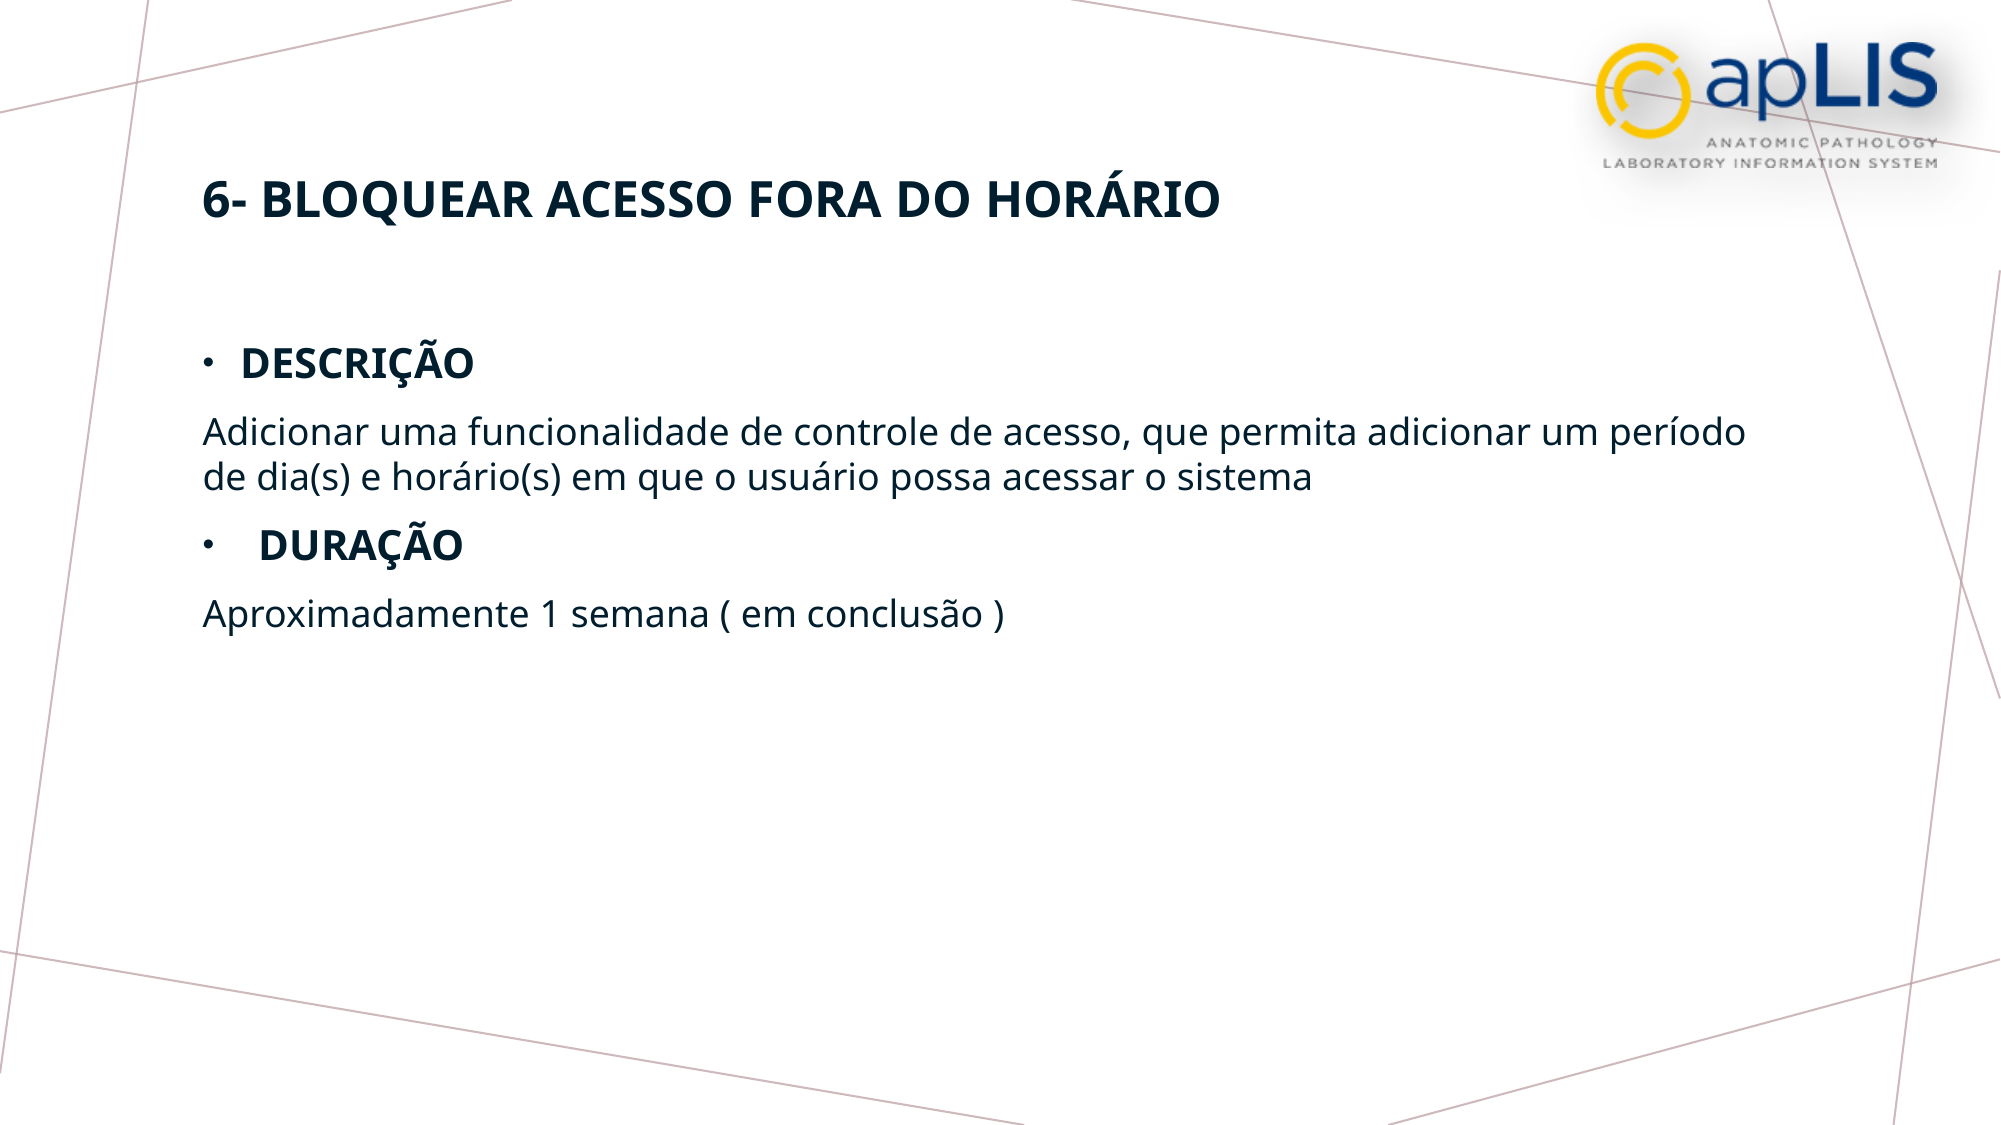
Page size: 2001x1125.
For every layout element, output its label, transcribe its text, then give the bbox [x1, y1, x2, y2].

list DESCRIÇÃO Adicionar uma funcionalidade de controle de acesso, que permita adicionar um período de dia(s) e horário(s) em que o usuário possa acessar o sistema DURAÇÃO Aproximadamente 1 semana ( em conclusão ) [187, 329, 1813, 990]
picture [1596, 42, 1937, 168]
title 6- Bloquear acesso fora do horário [187, 87, 1813, 315]
